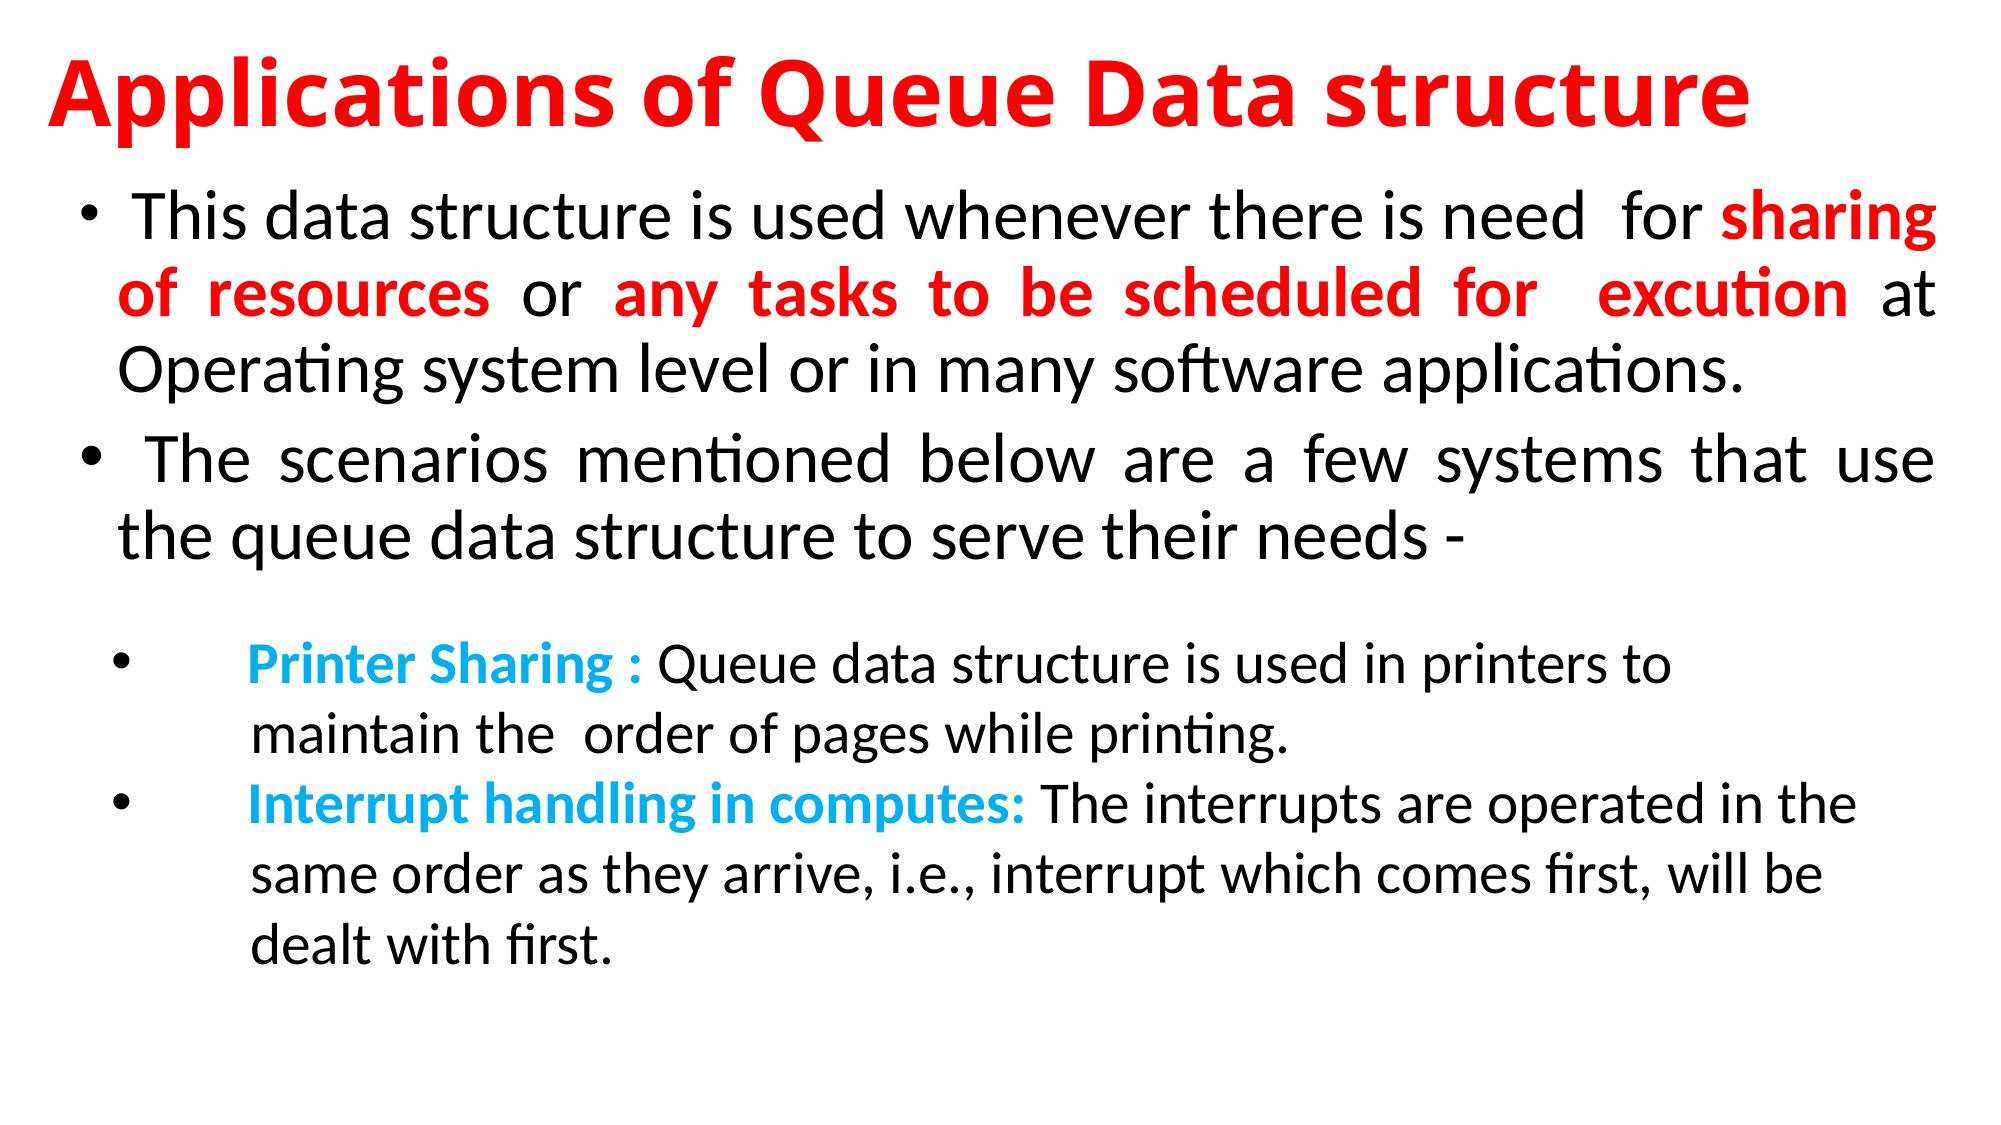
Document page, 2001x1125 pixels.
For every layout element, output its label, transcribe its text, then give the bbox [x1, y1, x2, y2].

title Applications of Queue Data structure [33, 11, 1863, 182]
list This data structure is used whenever there is need for sharing of resources or any tasks to be scheduled for excution at Operating system level or in many software applications. The scenarios mentioned below are a few systems that use the queue data structure to serve their needs - Printer Sharing : Queue data structure is used in printers to maintain the order of pages while printing. Interrupt handling in computes: The interrupts are operated in the same order as they arrive, i.e., interrupt which comes first, will be dealt with first. [64, 170, 1953, 1063]
